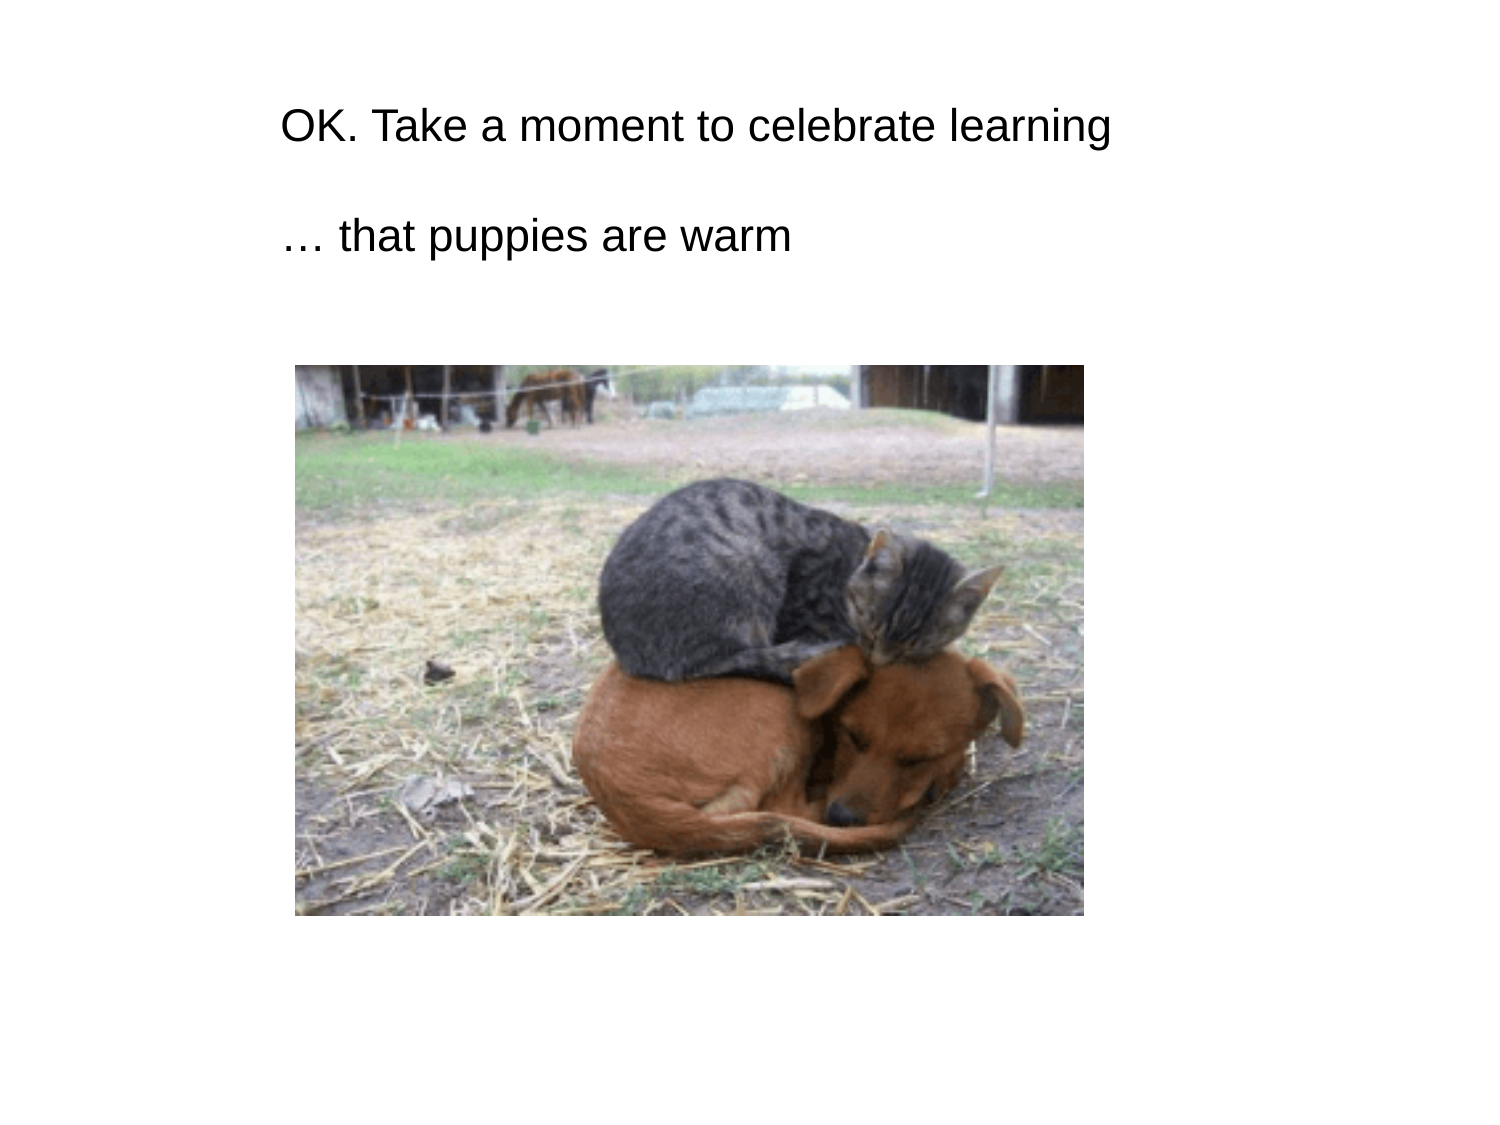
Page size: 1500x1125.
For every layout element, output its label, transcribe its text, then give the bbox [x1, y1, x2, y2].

picture [294, 365, 1085, 916]
text_box OK. Take a moment to celebrate learning … that puppies are warm [265, 88, 1152, 325]
